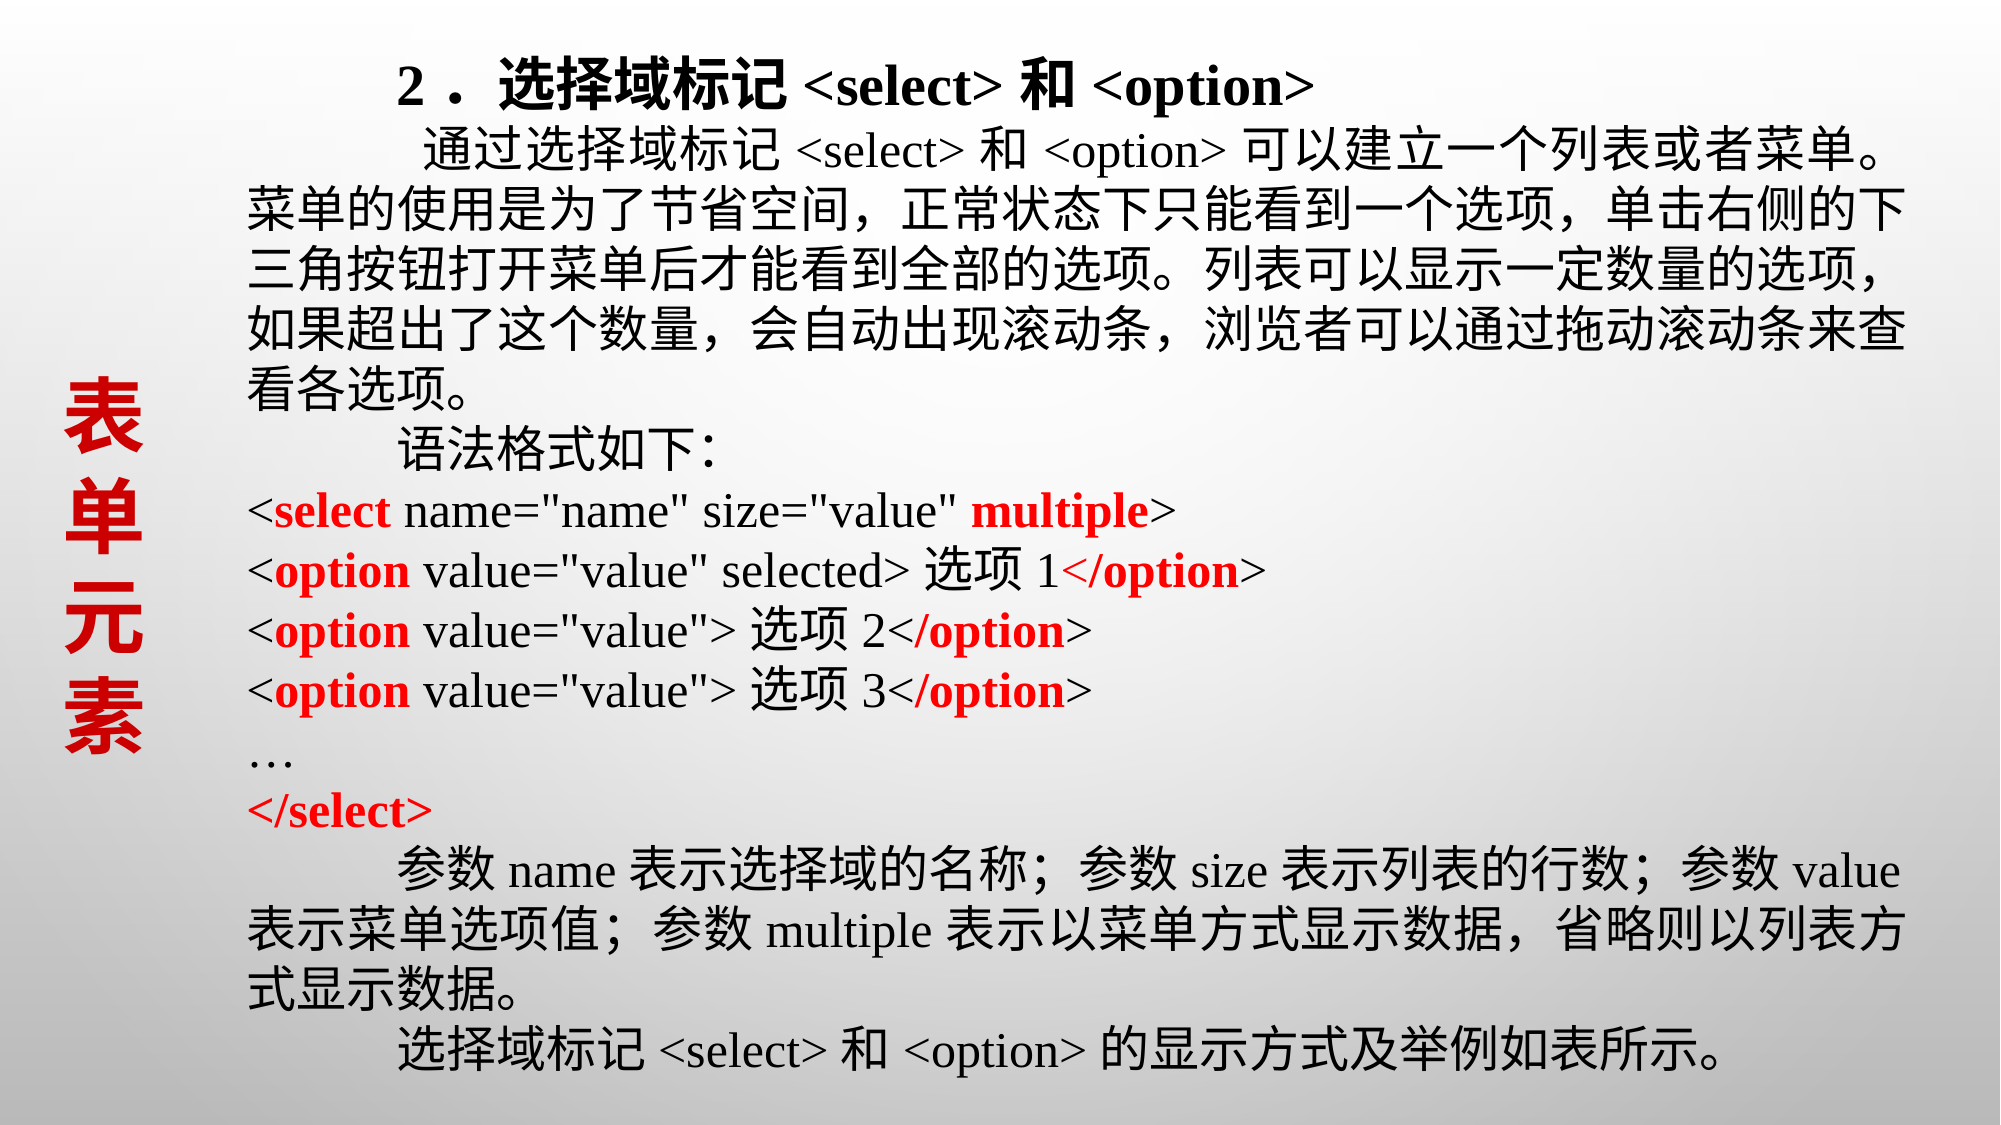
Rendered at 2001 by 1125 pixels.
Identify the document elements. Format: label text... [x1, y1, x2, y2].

text_box 2．选择域标记<select>和<option> 通过选择域标记<select>和<option>可以建立一个列表或者菜单。菜单的使用是为了节省空间，正常状态下只能看到一个选项，单击右侧的下三角按钮打开菜单后才能看到全部的选项。列表可以显示一定数量的选项，如果超出了这个数量，会自动出现滚动条，浏览者可以通过拖动滚动条来查看各选项。 语法格式如下： <select name="name" size="value" multiple> <option value="value" selected>选项1</option> <option value="value">选项2</option> <option value="value">选项3</option> … </select> 参数name表示选择域的名称；参数size表示列表的行数；参数value表示菜单选项值；参数multiple表示以菜单方式显示数据，省略则以列表方式显示数据。 选择域标记<select>和<option>的显示方式及举例如表所示。 [231, 39, 1924, 1085]
picture [0, 0, 2000, 1125]
text_box 表单元素 [41, 68, 167, 1060]
